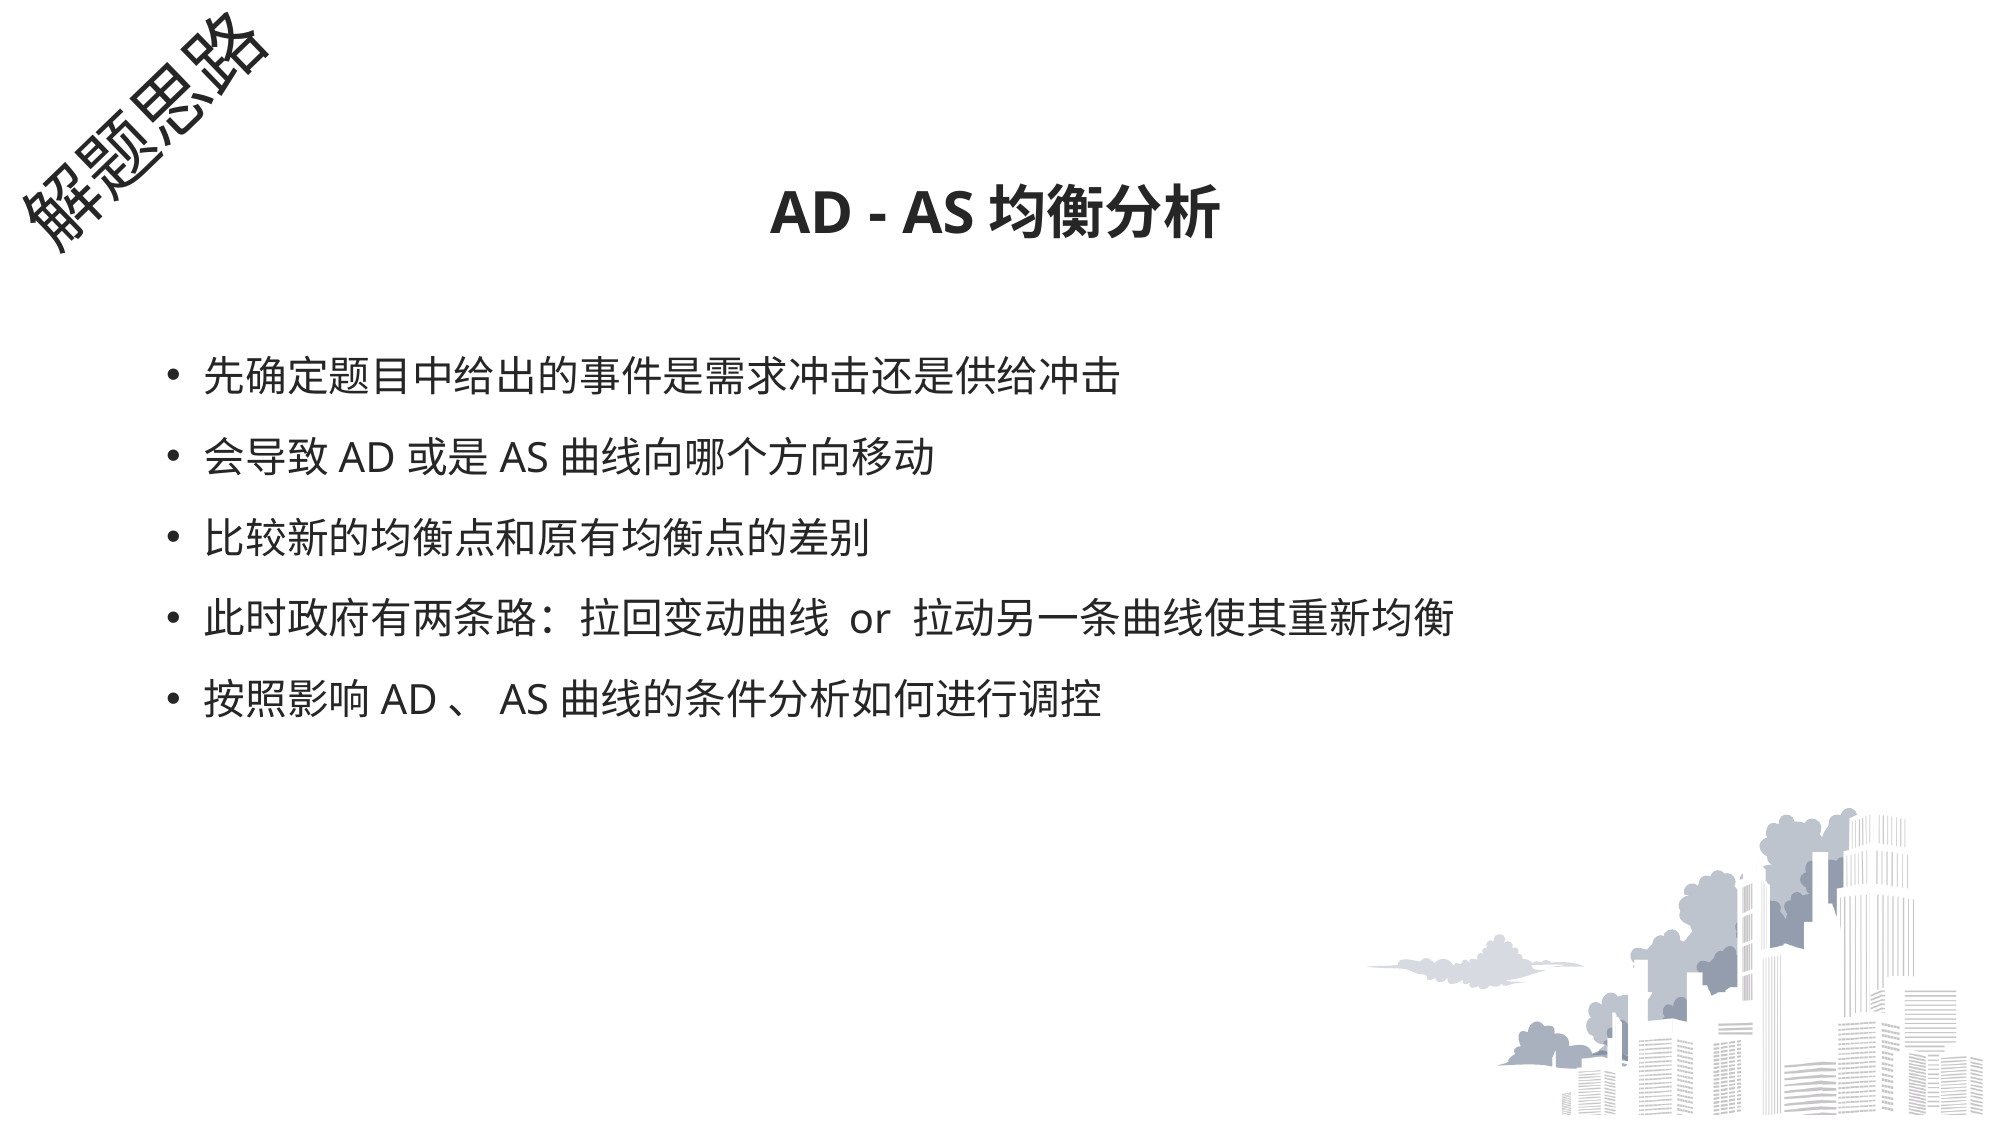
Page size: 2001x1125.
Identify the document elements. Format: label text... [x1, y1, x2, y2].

text_box AD - AS均衡分析 [754, 124, 1245, 253]
title 解题思路 [0, 0, 299, 281]
list 先确定题目中给出的事件是需求冲击还是供给冲击 会导致AD或是AS曲线向哪个方向移动 比较新的均衡点和原有均衡点的差别 此时政府有两条路：拉回变动曲线 or 拉动另一条曲线使其重新均衡 按照影响AD、AS曲线的条件分析如何进行调控 [151, 332, 1669, 866]
